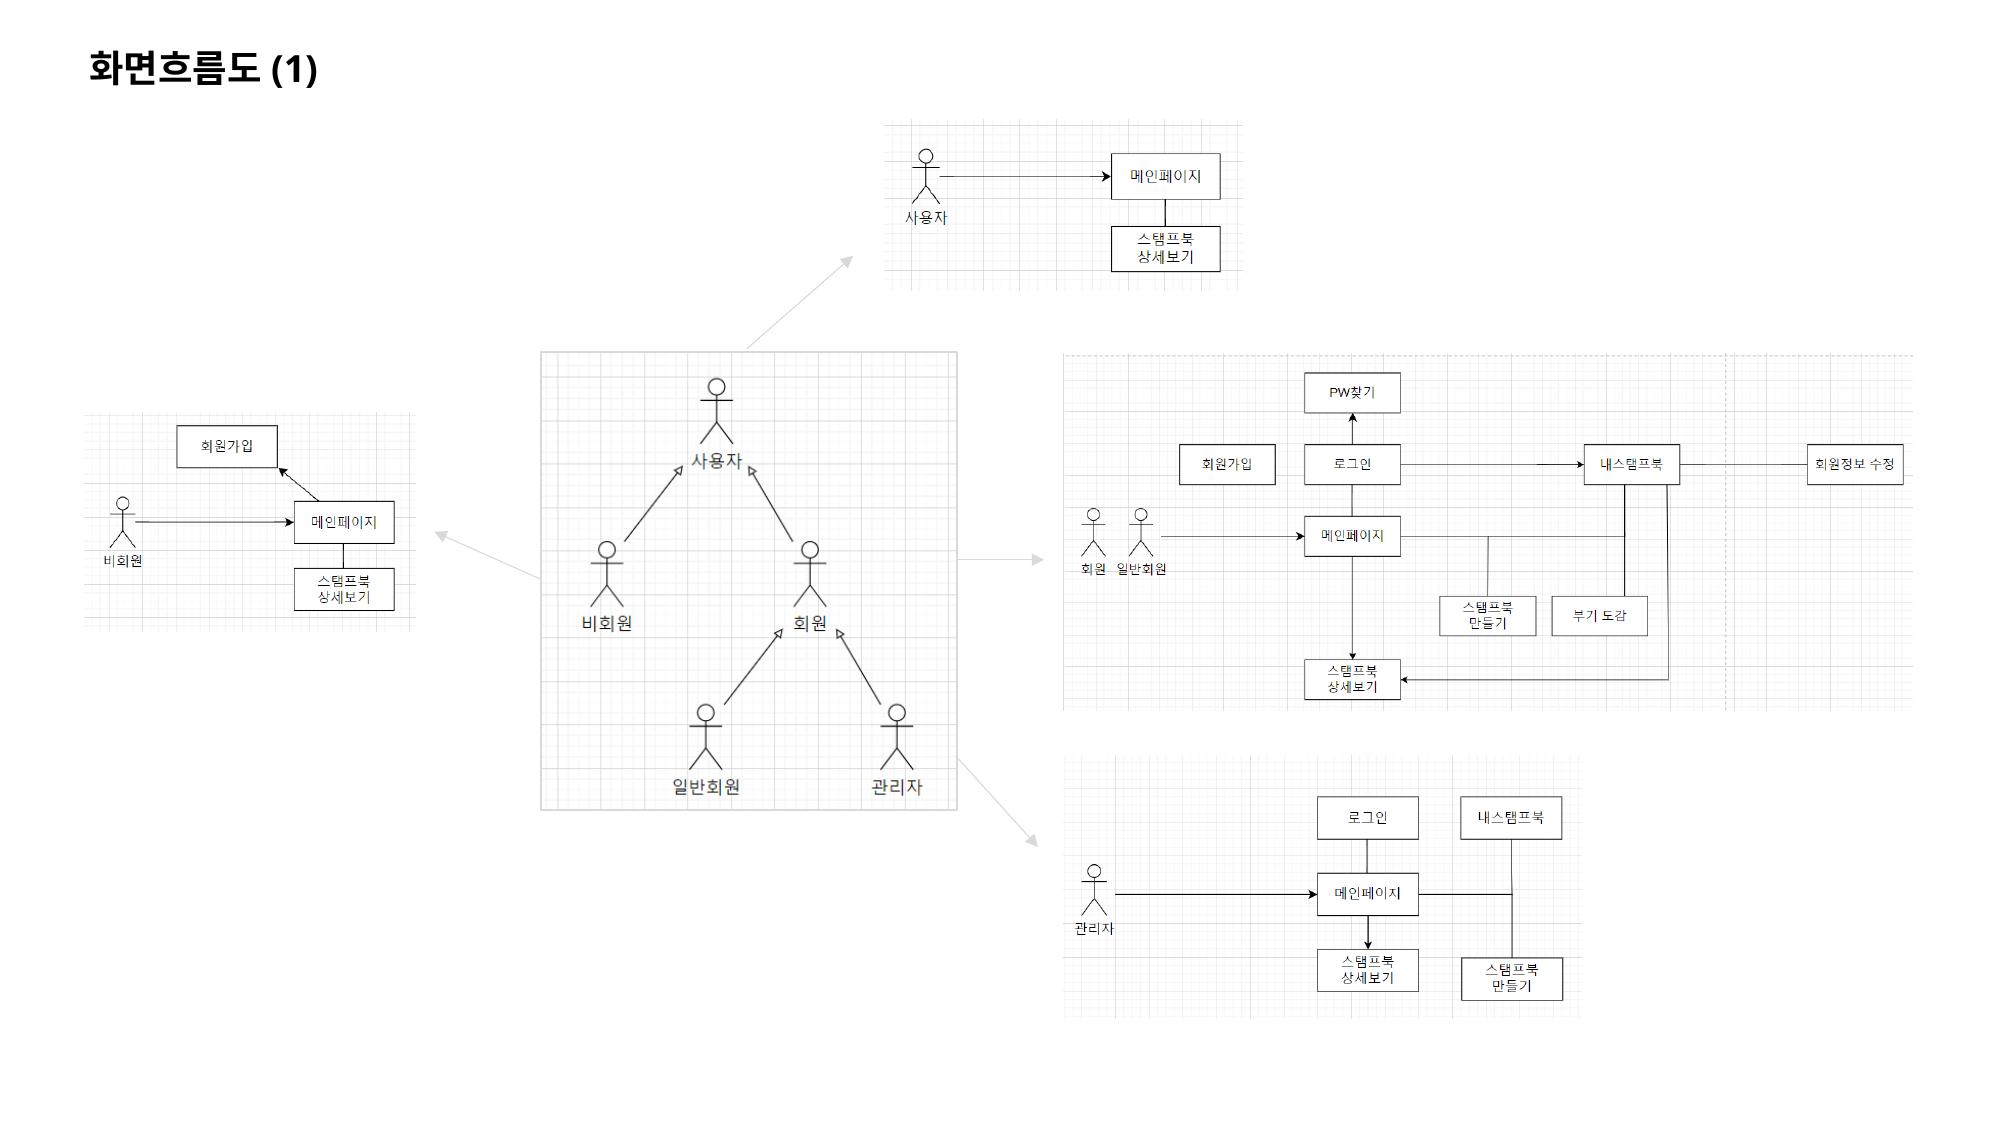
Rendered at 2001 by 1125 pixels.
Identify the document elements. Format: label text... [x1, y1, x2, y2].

picture [884, 119, 1243, 292]
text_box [434, 531, 542, 580]
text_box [955, 755, 1039, 847]
text_box 화면흐름도(1) [74, 37, 334, 98]
picture [1063, 755, 1582, 1019]
picture [84, 412, 416, 632]
picture [1063, 353, 1913, 712]
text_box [746, 255, 854, 349]
picture [541, 353, 956, 810]
